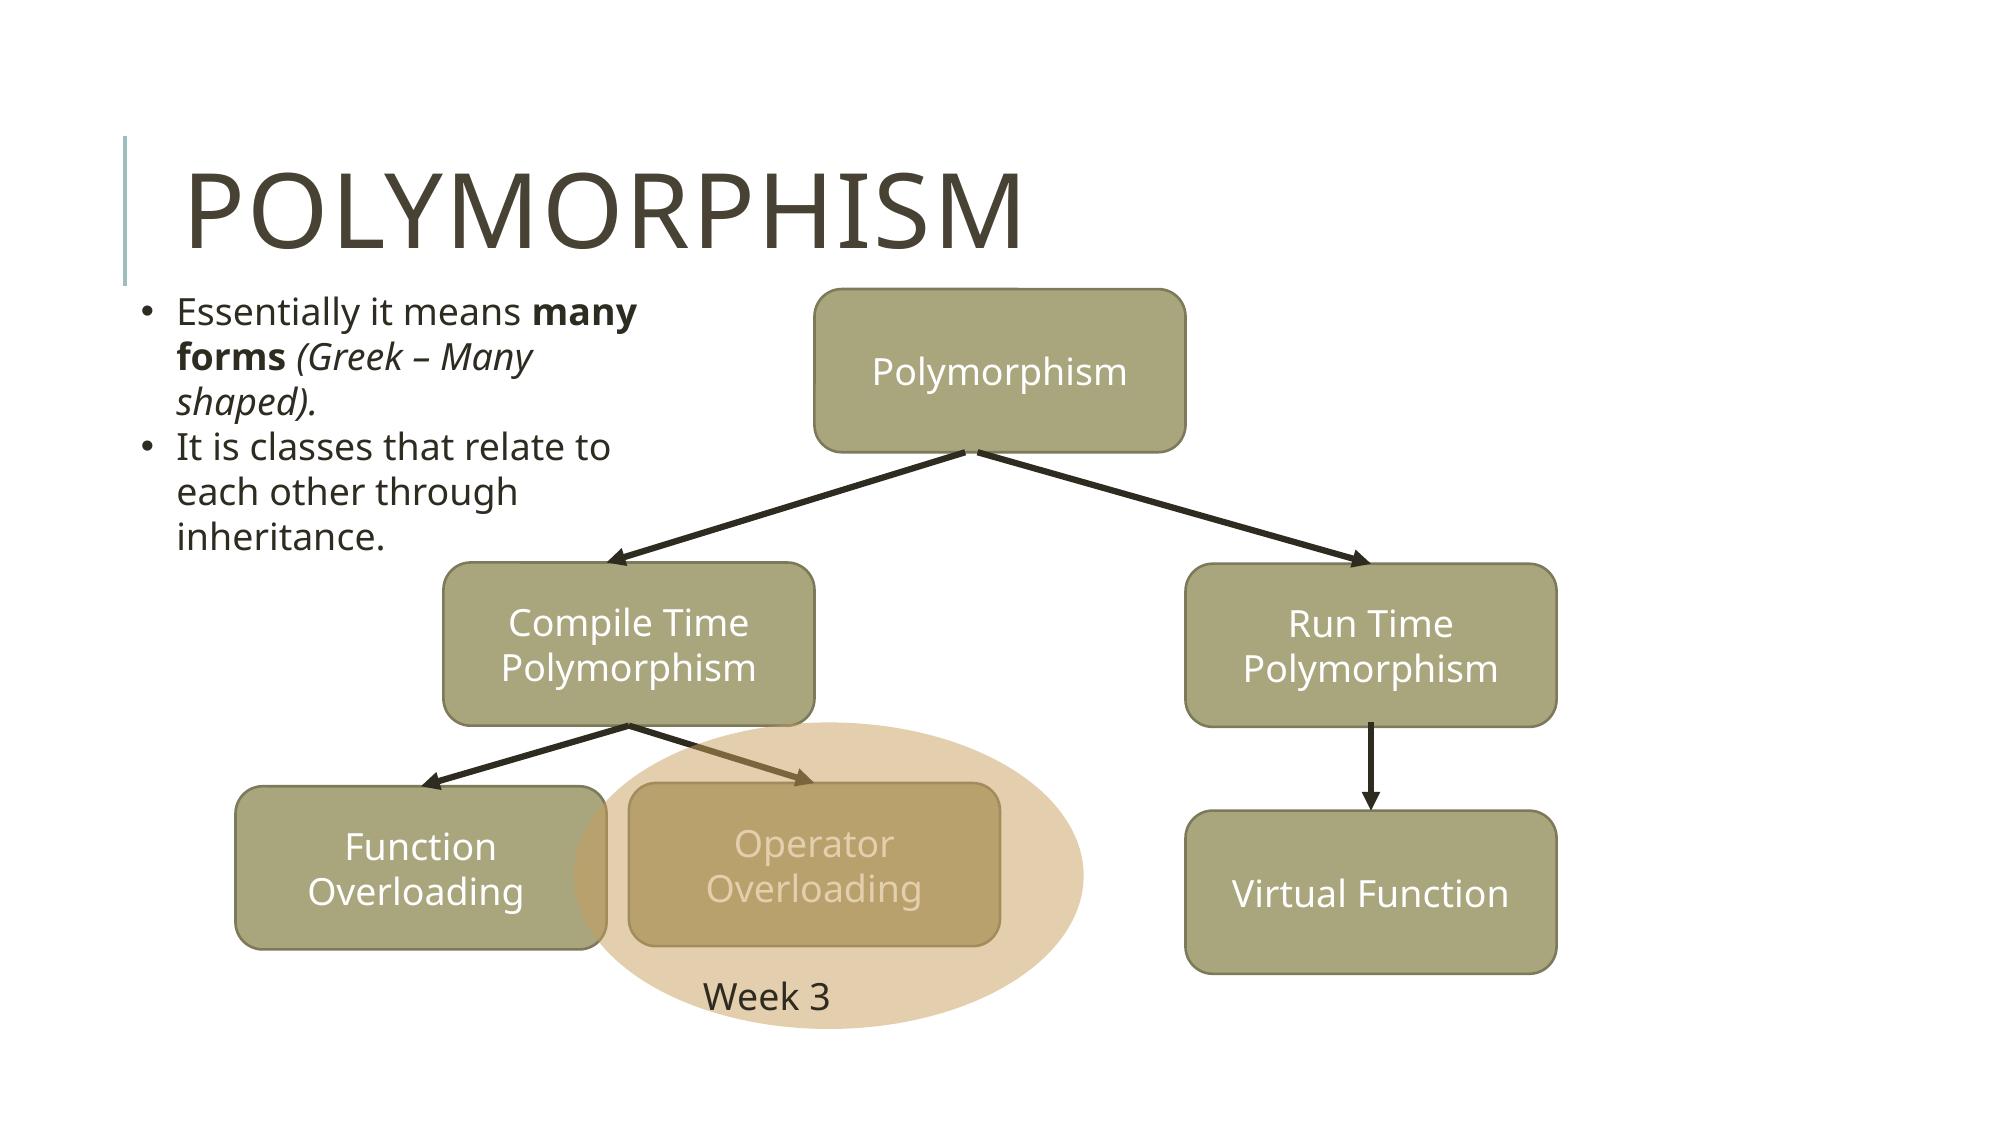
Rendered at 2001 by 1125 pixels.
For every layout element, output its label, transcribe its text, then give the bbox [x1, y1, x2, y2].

text_box Function Overloading [234, 784, 605, 951]
text_box Compile Time Polymorphism [442, 571, 816, 720]
text_box Essentially it means many forms (Greek – Many shaped). It is classes that relate to each other through inheritance. [11, 280, 689, 611]
text_box Polymorphism [813, 287, 1187, 453]
text_box [573, 722, 1084, 1014]
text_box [977, 451, 1372, 564]
text_box Virtual Function [1184, 809, 1558, 976]
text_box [606, 451, 966, 563]
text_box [628, 725, 815, 784]
text_box Week 3 [688, 965, 941, 1026]
text_box Run Time Polymorphism [1184, 562, 1558, 729]
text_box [420, 725, 623, 787]
title pOlymorphism [168, 96, 1763, 342]
